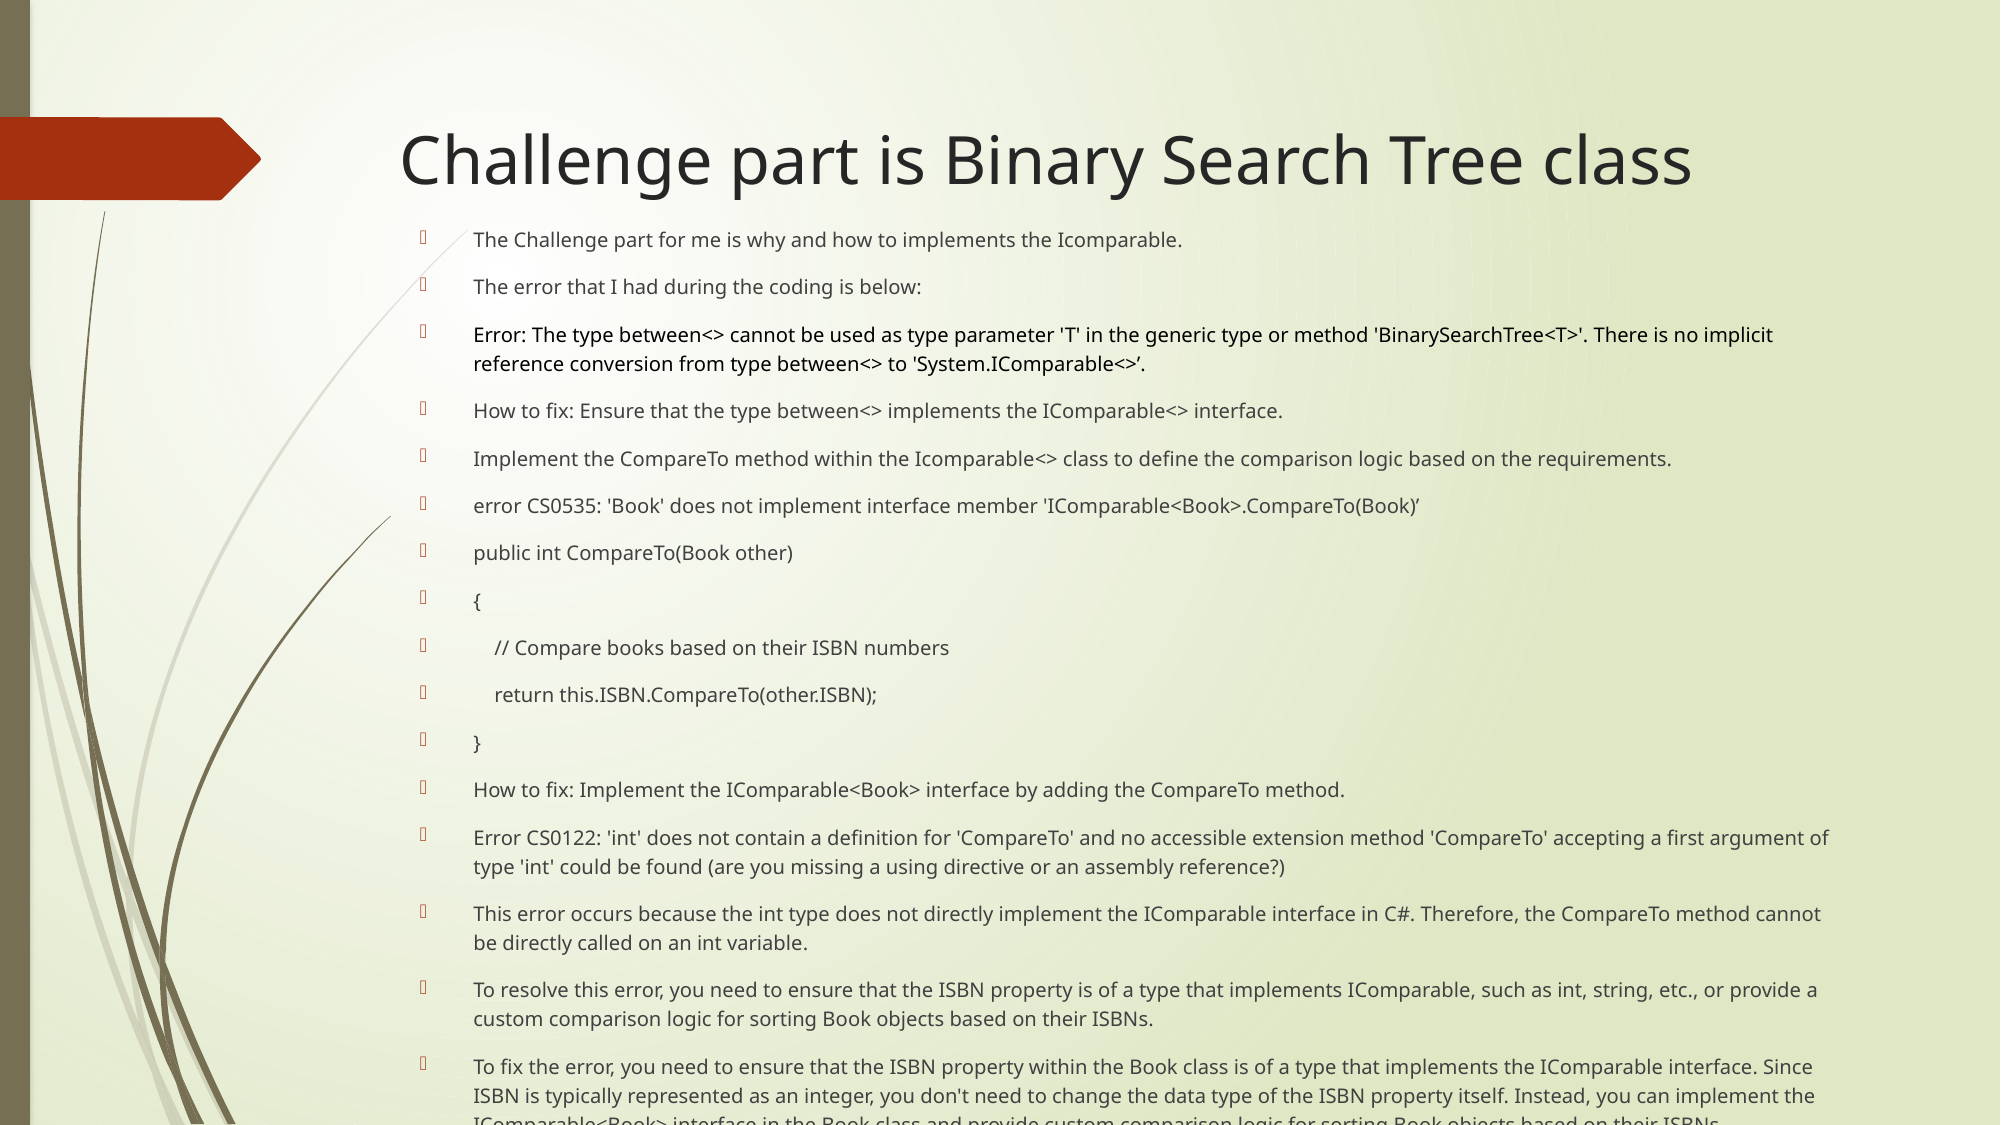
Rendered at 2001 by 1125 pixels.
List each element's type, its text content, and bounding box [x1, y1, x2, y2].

list The Challenge part for me is why and how to implements the Icomparable. The error that I had during the coding is below: Error: The type between<> cannot be used as type parameter 'T' in the generic type or method 'BinarySearchTree<T>'. There is no implicit reference conversion from type between<> to 'System.IComparable<>’. How to fix: Ensure that the type between<> implements the IComparable<> interface. Implement the CompareTo method within the Icomparable<> class to define the comparison logic based on the requirements. error CS0535: 'Book' does not implement interface member 'IComparable<Book>.CompareTo(Book)’ public int CompareTo(Book other) { // Compare books based on their ISBN numbers return this.ISBN.CompareTo(other.ISBN); } How to fix: Implement the IComparable<Book> interface by adding the CompareTo method. Error CS0122: 'int' does not contain a definition for 'CompareTo' and no accessible extension method 'CompareTo' accepting a first argument of type 'int' could be found (are you missing a using directive or an assembly reference?) This error occurs because the int type does not directly implement the IComparable interface in C#. Therefore, the CompareTo method cannot be directly called on an int variable. To resolve this error, you need to ensure that the ISBN property is of a type that implements IComparable, such as int, string, etc., or provide a custom comparison logic for sorting Book objects based on their ISBNs. To fix the error, you need to ensure that the ISBN property within the Book class is of a type that implements the IComparable interface. Since ISBN is typically represented as an integer, you don't need to change the data type of the ISBN property itself. Instead, you can implement the IComparable<Book> interface in the Book class and provide custom comparison logic for sorting Book objects based on their ISBNs. [404, 215, 1868, 1125]
title Challenge part is Binary Search Tree class [384, 110, 1888, 321]
